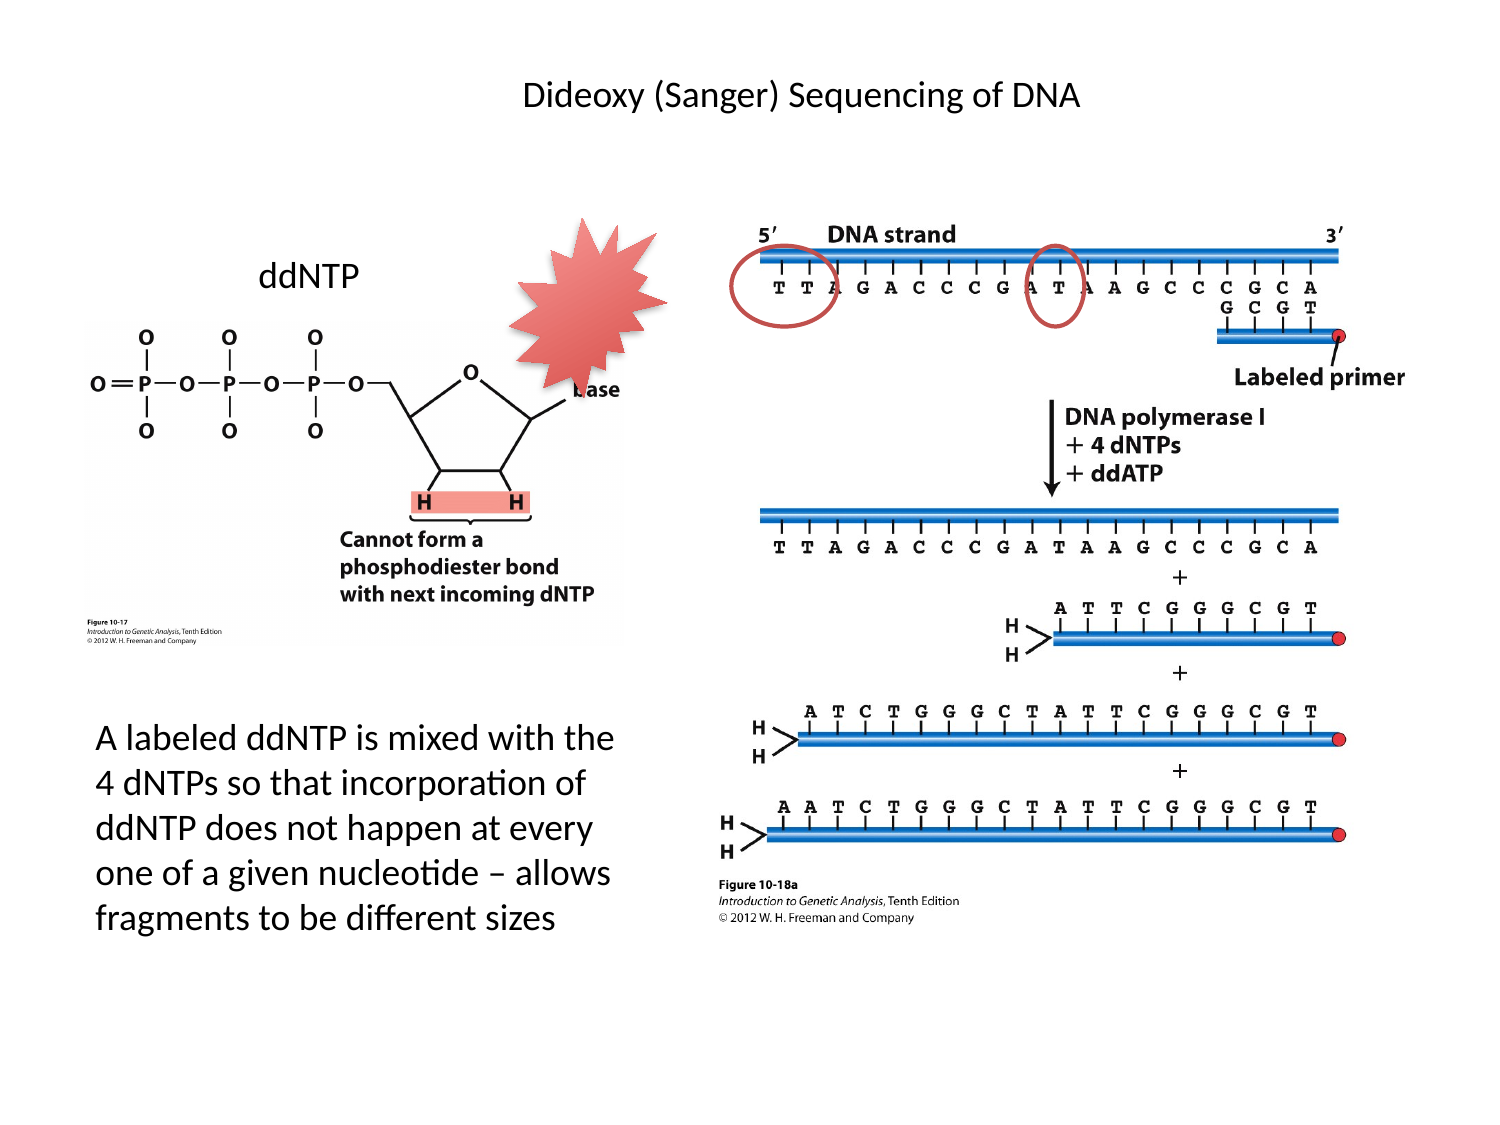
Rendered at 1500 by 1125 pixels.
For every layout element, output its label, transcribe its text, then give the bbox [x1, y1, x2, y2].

text_box A labeled ddNTP is mixed with the 4 dNTPs so that incorporation of ddNTP does not happen at every one of a given nucleotide – allows fragments to be different sizes [80, 706, 639, 946]
text_box [518, 218, 668, 332]
text_box Dideoxy (Sanger) Sequencing of DNA [507, 62, 1097, 123]
picture [713, 215, 1416, 927]
text_box ddNTP [243, 243, 375, 304]
picture [84, 321, 624, 646]
